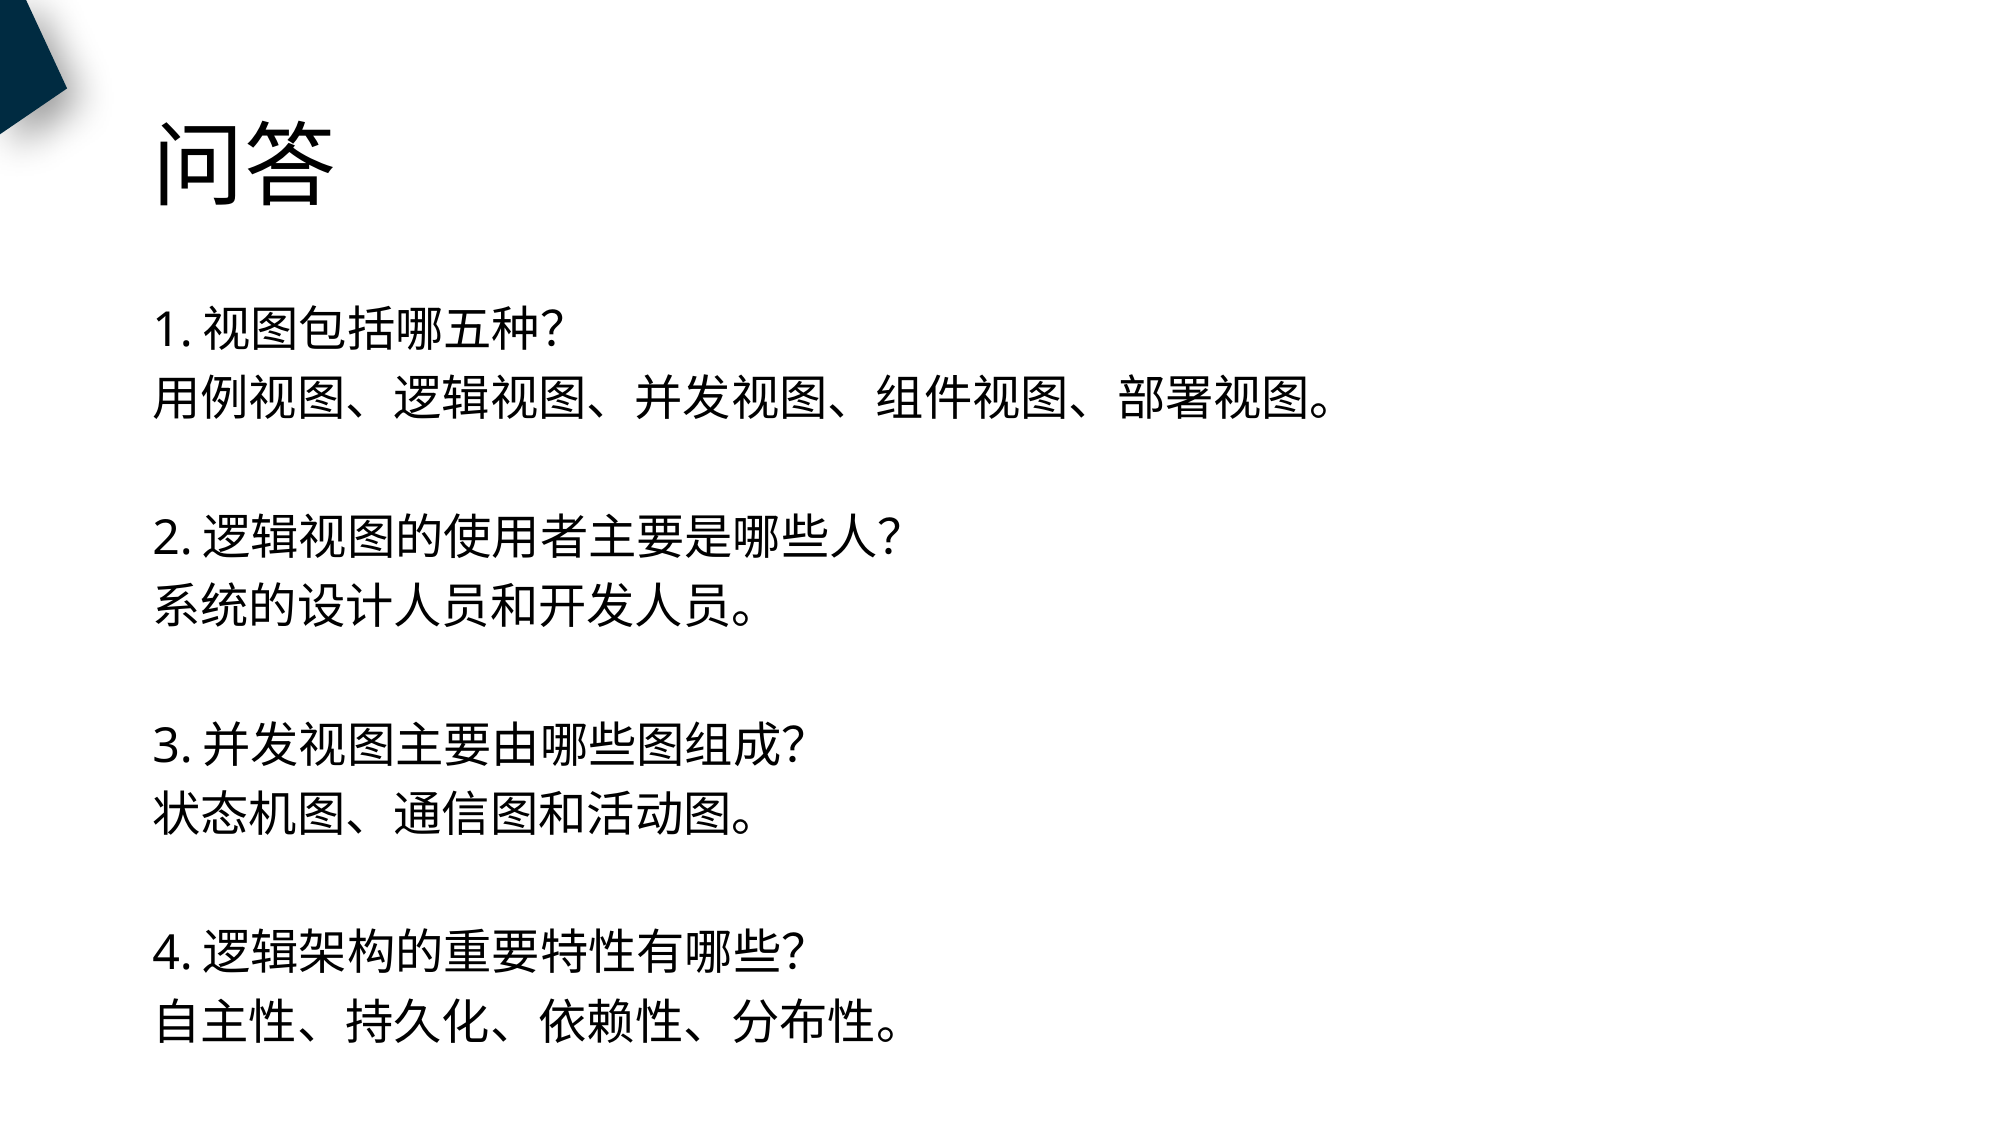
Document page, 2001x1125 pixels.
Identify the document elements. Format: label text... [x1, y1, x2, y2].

title 问答 [137, 59, 1863, 278]
list 1.视图包括哪五种？ 用例视图、逻辑视图、并发视图、组件视图、部署视图。 2.逻辑视图的使用者主要是哪些人？ 系统的设计人员和开发人员。 3.并发视图主要由哪些图组成？ 状态机图、通信图和活动图。 4.逻辑架构的重要特性有哪些？ 自主性、持久化、依赖性、分布性。 [137, 296, 1863, 1066]
text_box [0, 0, 68, 135]
